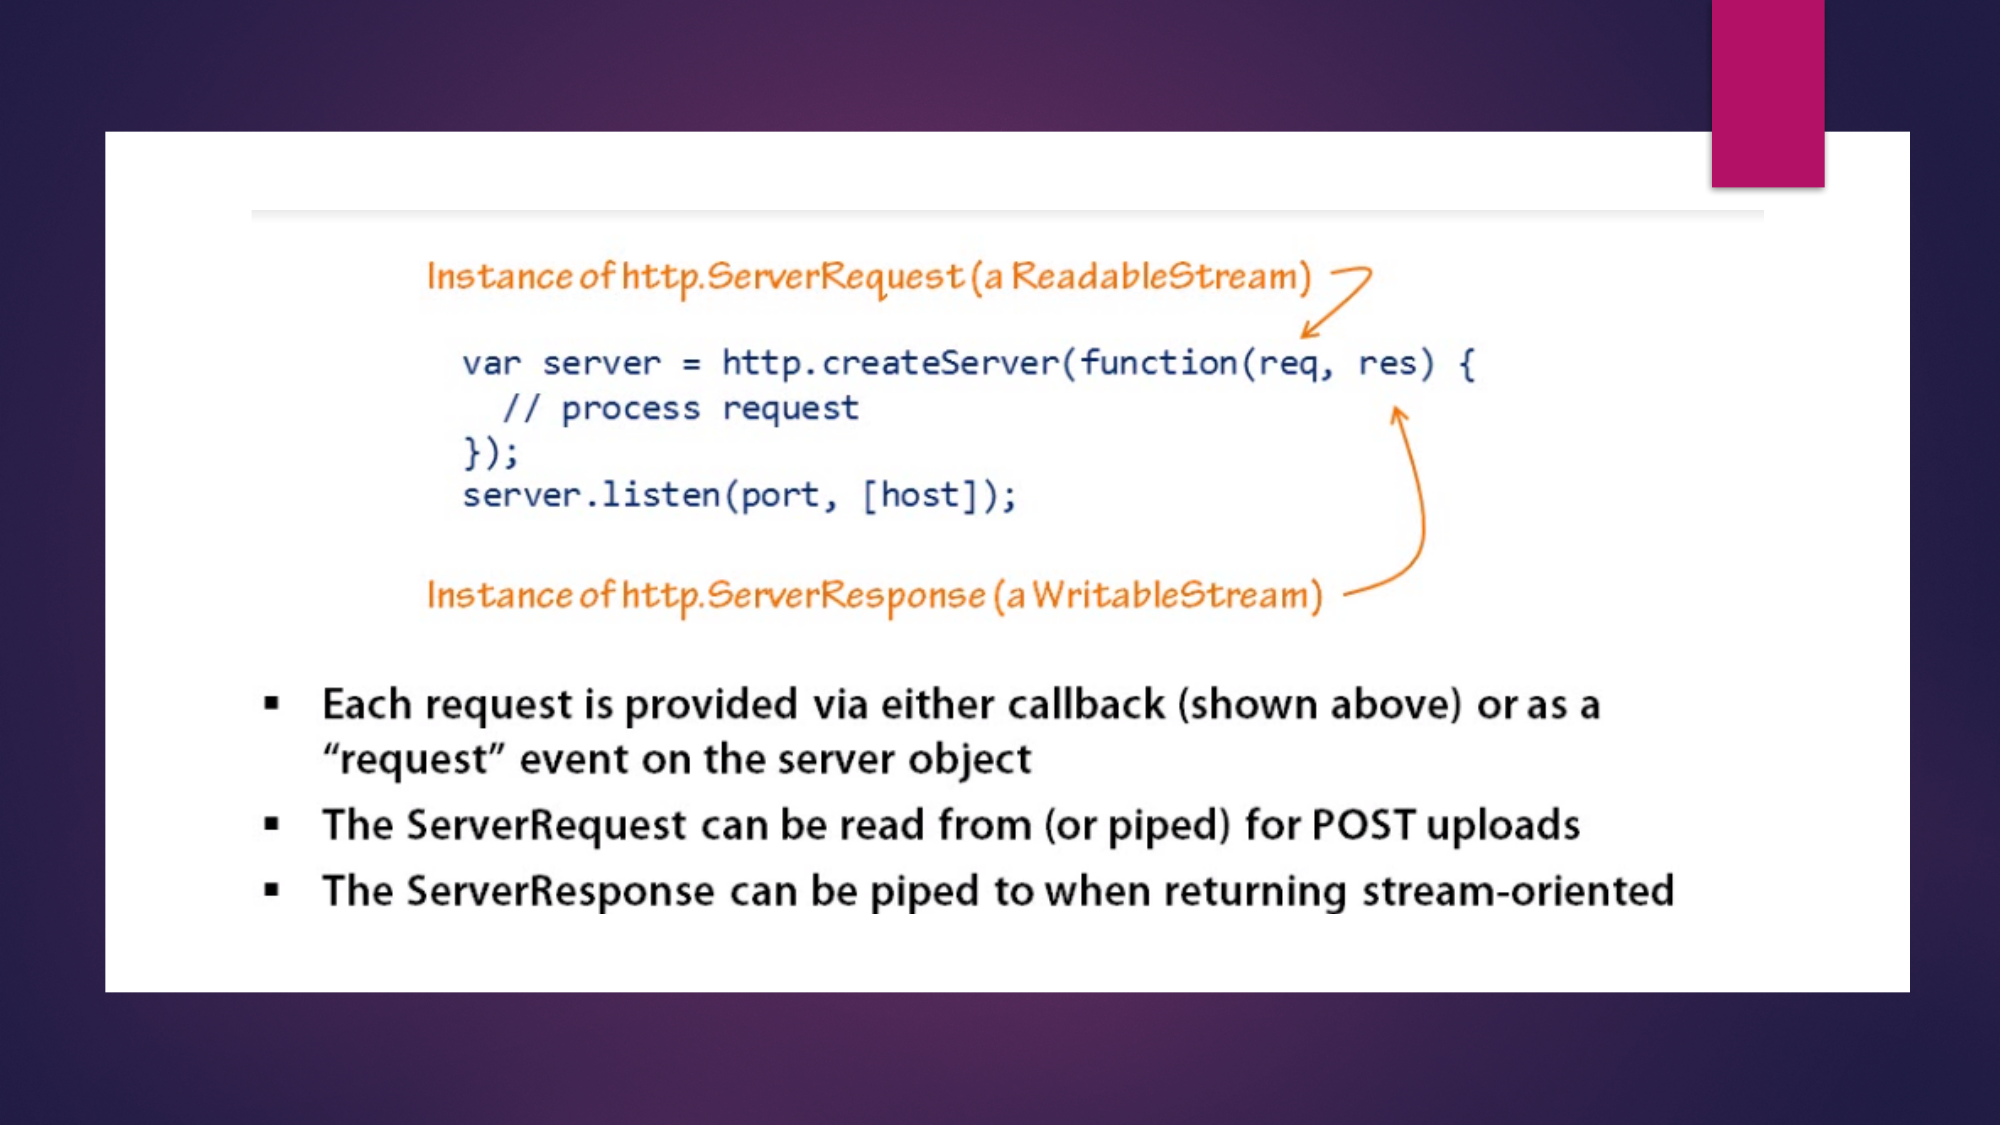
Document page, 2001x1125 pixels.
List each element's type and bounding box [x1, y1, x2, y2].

text_box [0, 0, 2000, 1125]
picture [251, 210, 1765, 914]
text_box [104, 130, 1911, 994]
text_box [1711, 0, 1825, 188]
